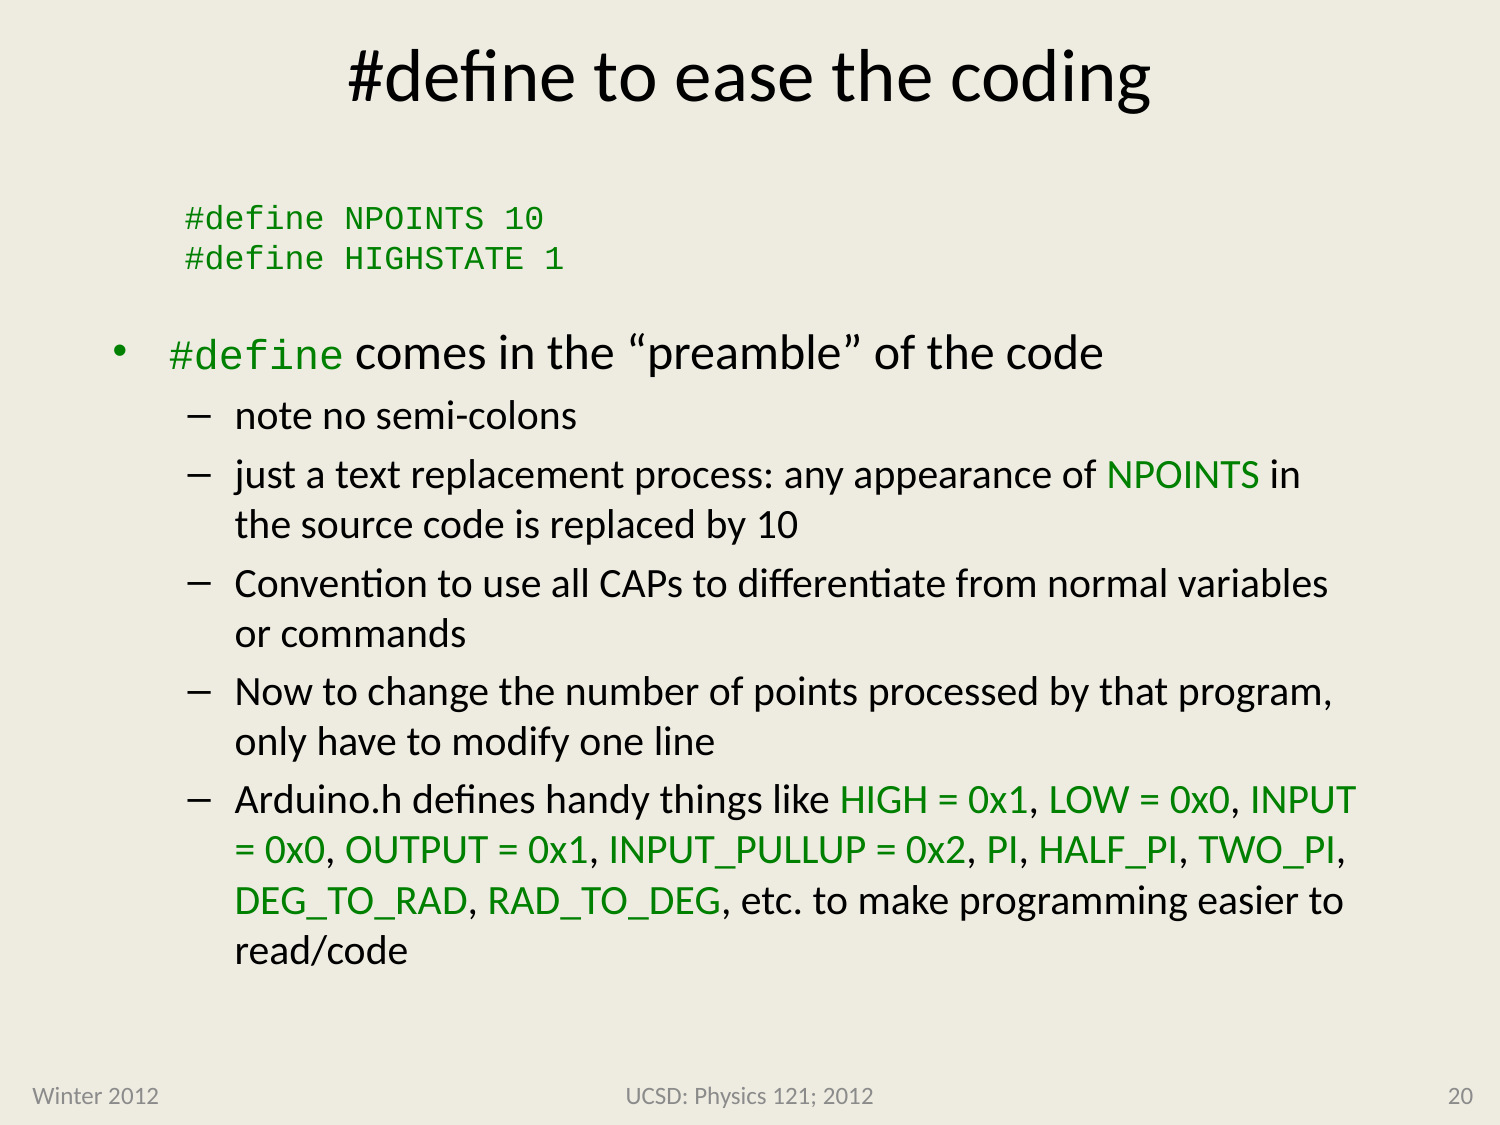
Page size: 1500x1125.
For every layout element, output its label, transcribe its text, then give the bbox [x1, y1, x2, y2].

text_box #define NPOINTS 10 #define HIGHSTATE 1 [169, 188, 580, 284]
title #define to ease the coding [75, 11, 1425, 131]
slide_number Winter 2012 [17, 1064, 368, 1125]
slide_number 20 [1138, 1064, 1489, 1125]
footer UCSD: Physics 121; 2012 [512, 1065, 988, 1125]
list #define comes in the “preamble” of the code note no semi-colons just a text replacement process: any appearance of NPOINTS in the source code is replaced by 10 Convention to use all CAPs to differentiate from normal variables or commands Now to change the number of points processed by that program, only have to modify one line Arduino.h defines handy things like HIGH = 0x1, LOW = 0x0, INPUT = 0x0, OUTPUT = 0x1, INPUT_PULLUP = 0x2, PI, HALF_PI, TWO_PI, DEG_TO_RAD, RAD_TO_DEG, etc. to make programming easier to read/code [97, 312, 1373, 1065]
